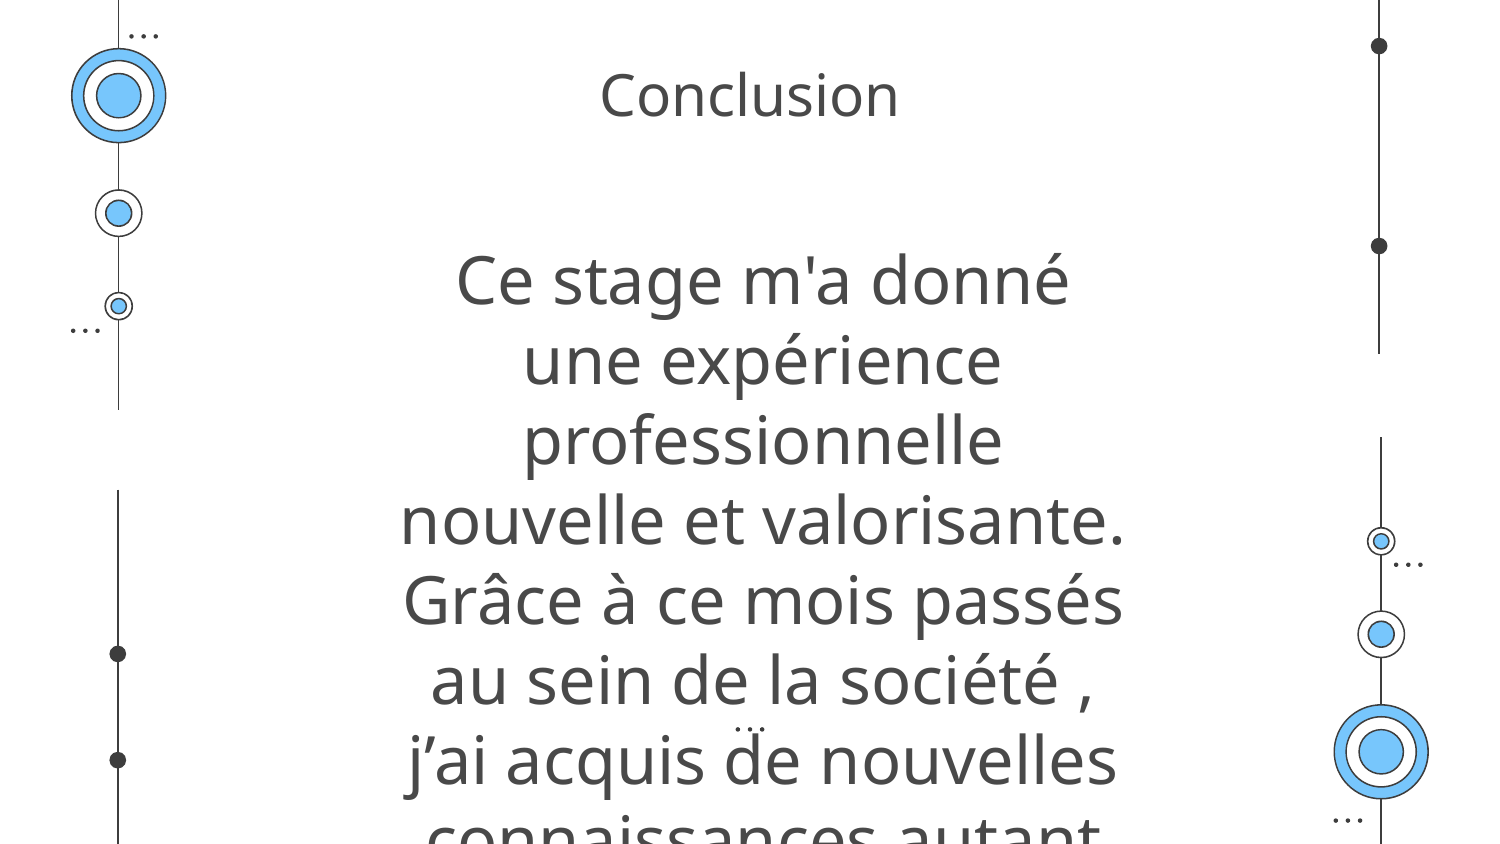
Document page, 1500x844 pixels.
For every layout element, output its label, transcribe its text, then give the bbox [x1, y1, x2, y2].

subtitle Ce stage m'a donné une expérience professionnelle nouvelle et valorisante. Grâce à ce mois passés au sein de la société , j’ai acquis de nouvelles connaissances autant sur le milieu de l’entreprise que sur les langages informatiques. Au cours de ce mois j’ai pu maitriser l'utilisation des frameworks front-end et back-end, et d’autres outils que je ne connaissais que de nom et que j’ai appris à les utiliser lors de ce stage. j’ai eu aussi la chance d’assister et travailler dans une équipe de développement. [382, 223, 1145, 621]
title Conclusion [355, 43, 1145, 138]
